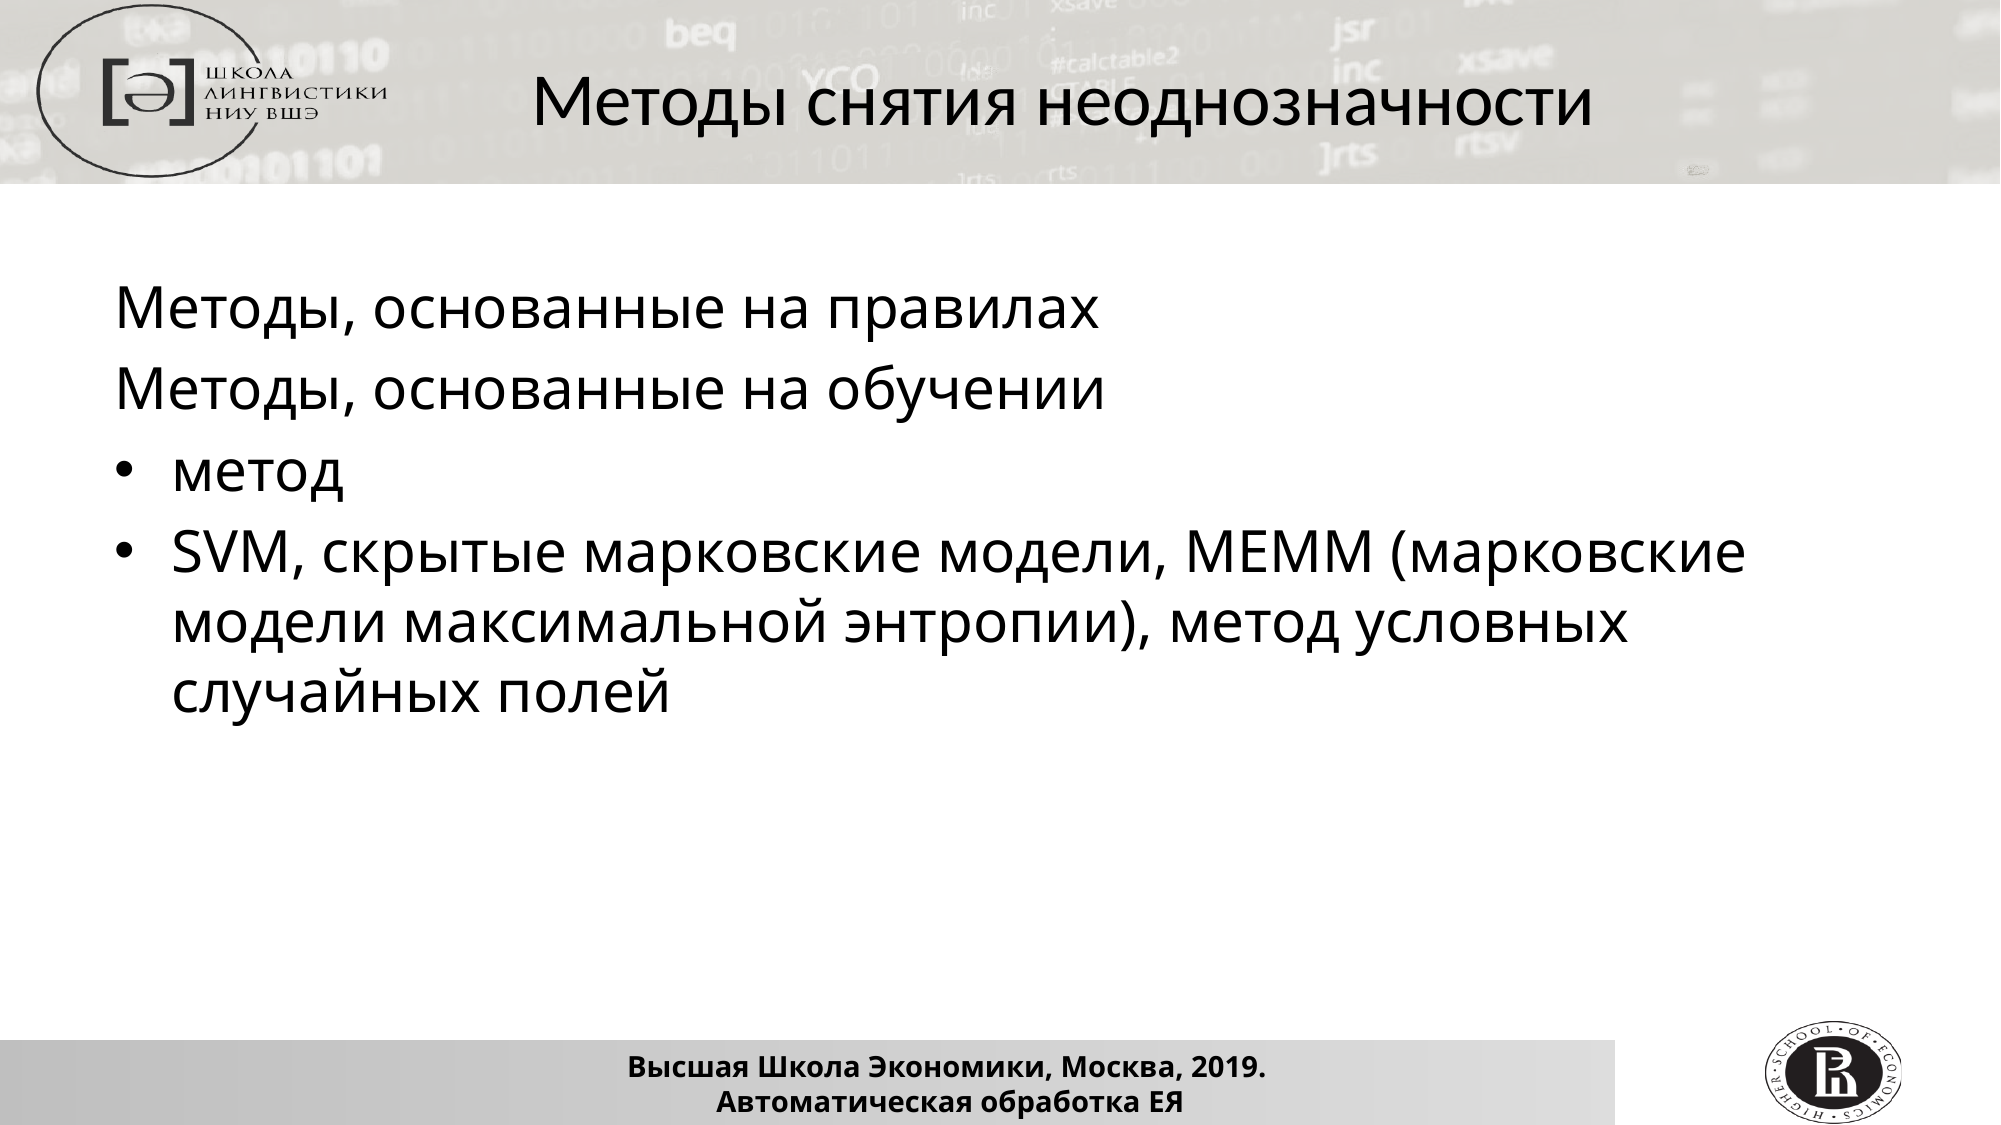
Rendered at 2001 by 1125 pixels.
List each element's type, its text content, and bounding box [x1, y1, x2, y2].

list Методы, основанные на правилах Методы, основанные на обучении метод SVM, скрытые марковские модели, MEMM (марковские модели максимальной энтропии), метод условных случайных полей [99, 262, 1900, 1005]
picture [1765, 1021, 1902, 1125]
title Методы снятия неоднозначности [516, 44, 1949, 147]
picture [31, 0, 387, 181]
